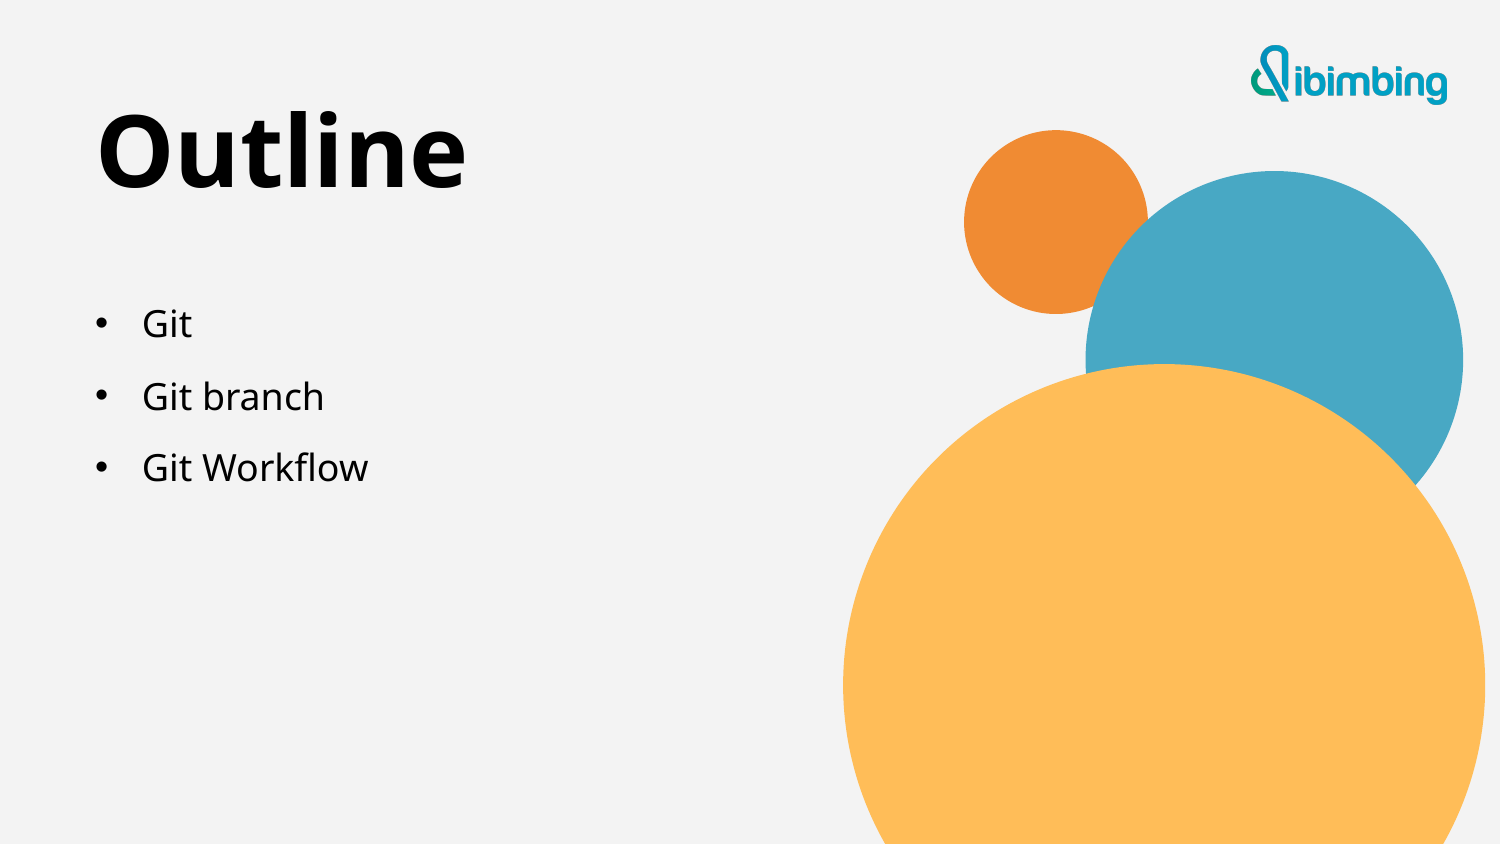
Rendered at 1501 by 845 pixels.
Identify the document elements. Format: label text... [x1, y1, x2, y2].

text_box [1085, 171, 1464, 485]
text_box [964, 130, 1148, 314]
text_box Git Git branch Git Workflow [80, 234, 598, 529]
picture [1433, 78, 1441, 90]
title Outline [80, 45, 1000, 268]
picture [1251, 44, 1447, 105]
text_box [843, 364, 1486, 844]
